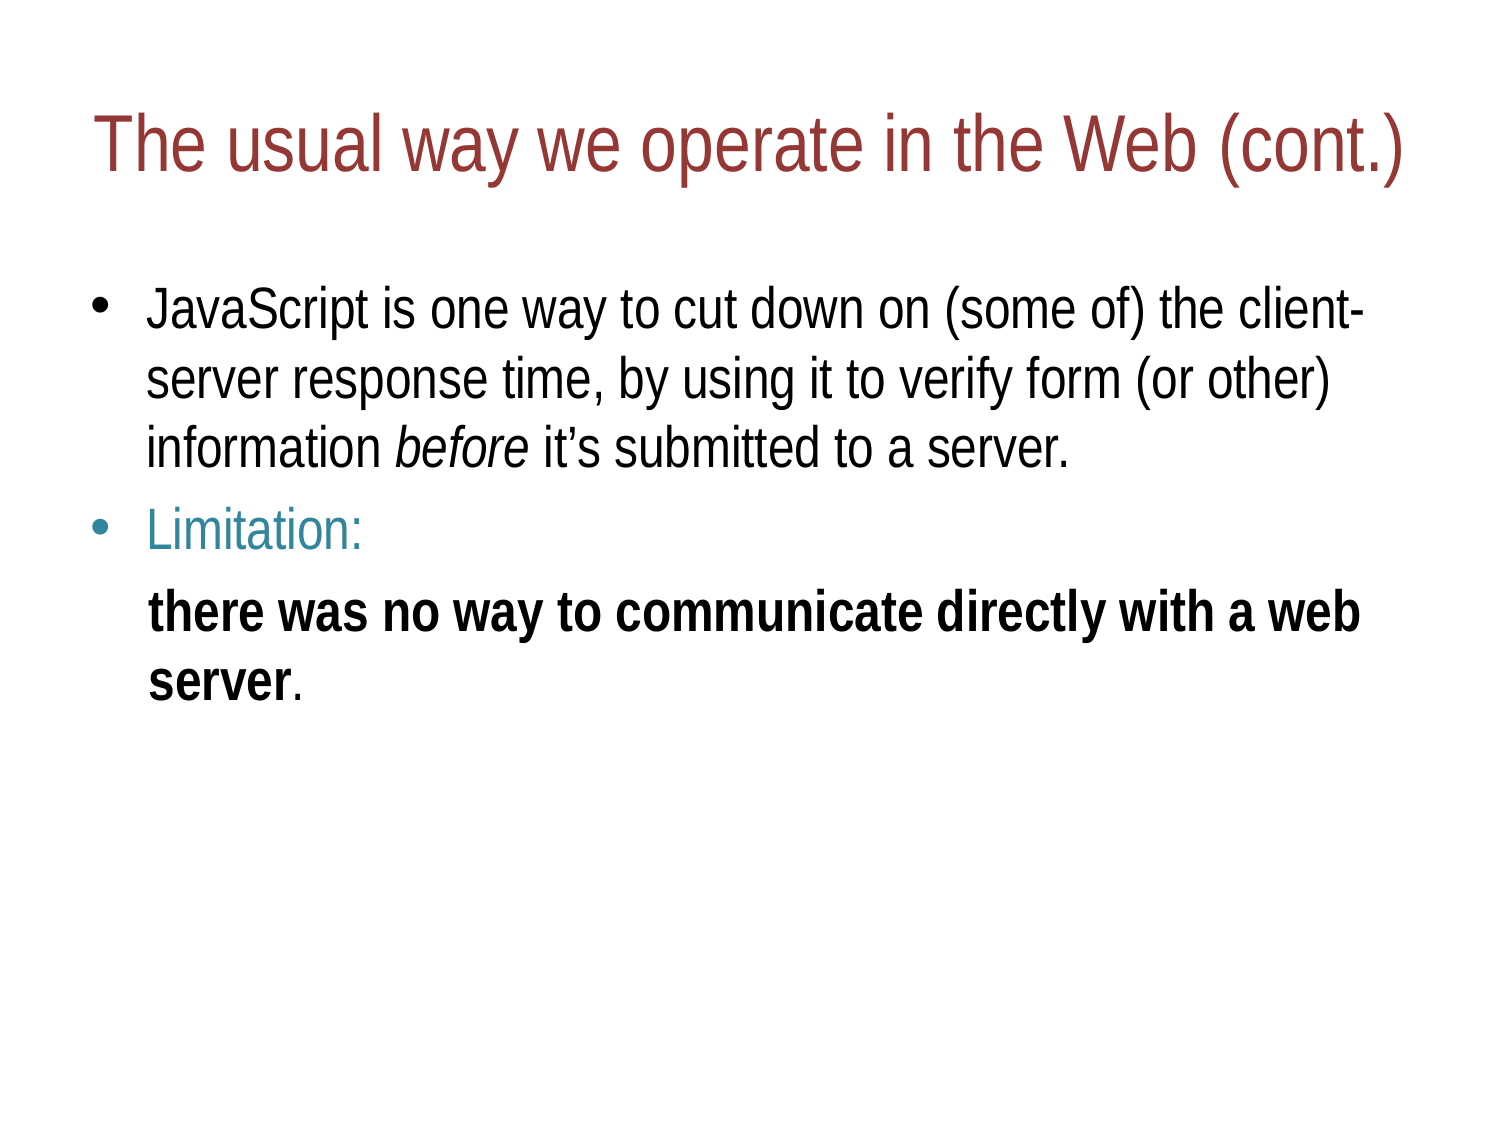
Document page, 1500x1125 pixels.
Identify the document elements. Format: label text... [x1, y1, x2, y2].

title The usual way we operate in the Web (cont.) [75, 45, 1425, 233]
list JavaScript is one way to cut down on (some of) the client-server response time, by using it to verify form (or other) information before it’s submitted to a server. Limitation: there was no way to communicate directly with a web server. [75, 262, 1425, 1005]
